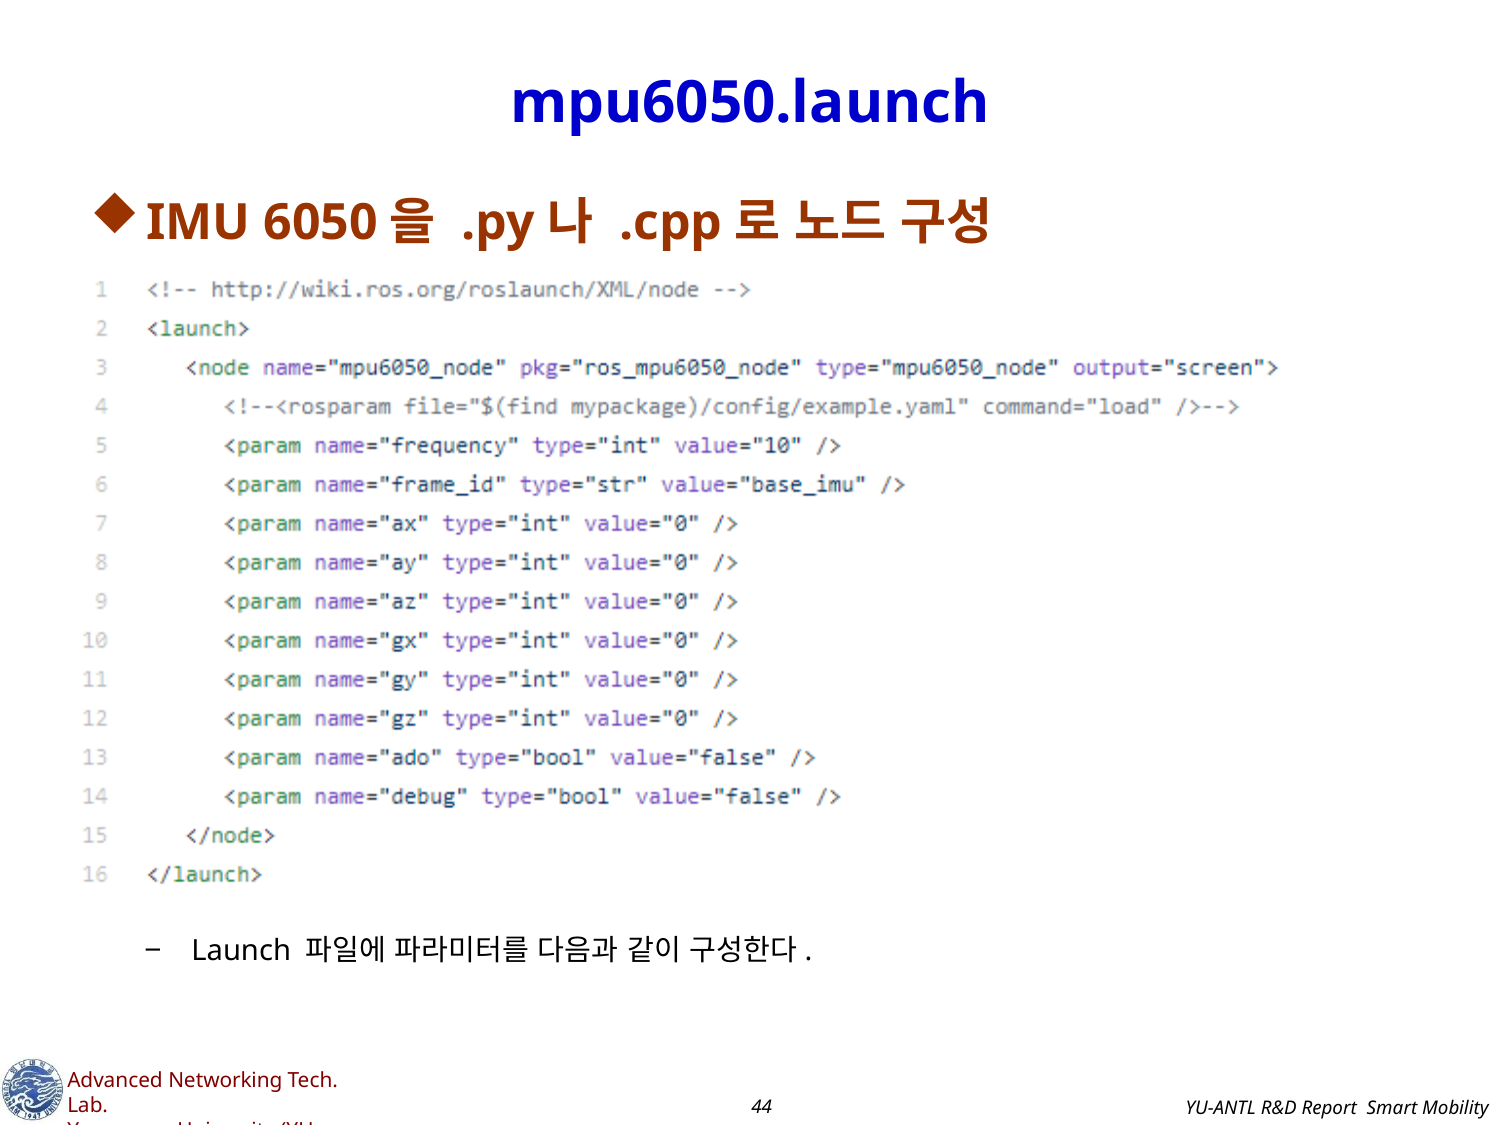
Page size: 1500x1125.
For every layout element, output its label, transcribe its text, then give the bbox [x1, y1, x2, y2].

picture [0, 1057, 66, 1124]
title mpu6050.launch [74, 44, 1426, 154]
picture [74, 272, 1365, 891]
list IMU 6050을 .py나 .cpp로 노드 구성 [74, 181, 1426, 1006]
text_box Launch 파일에 파라미터를 다음과 같이 구성한다. [129, 924, 1336, 974]
